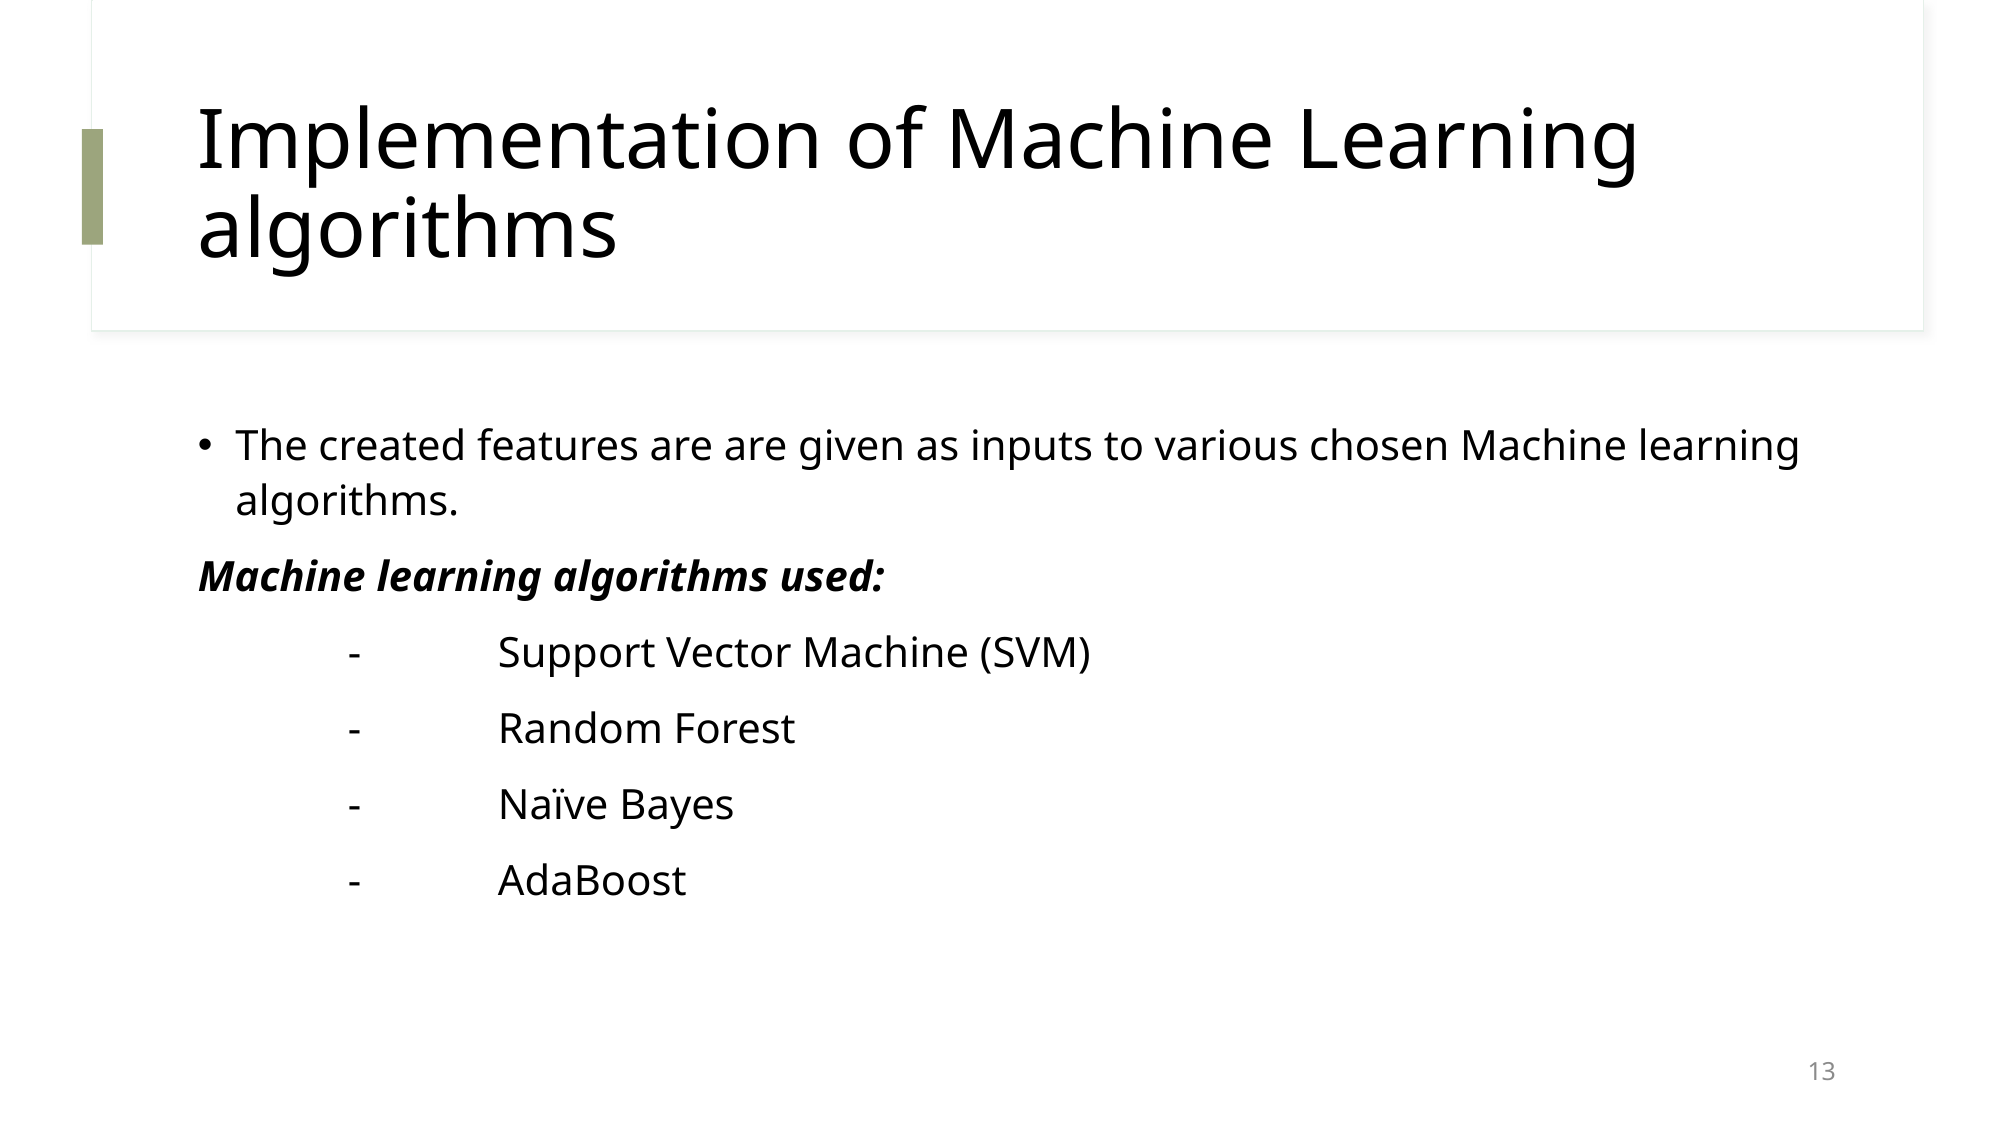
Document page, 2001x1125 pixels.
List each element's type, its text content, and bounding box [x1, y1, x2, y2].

slide_number 13 [1401, 1042, 1851, 1103]
list The created features are are given as inputs to various chosen Machine learning algorithms. Machine learning algorithms used: - Support Vector Machine (SVM) - Random Forest - Naïve Bayes - AdaBoost [183, 406, 1851, 1013]
title Implementation of Machine Learning algorithms [183, 90, 1851, 284]
